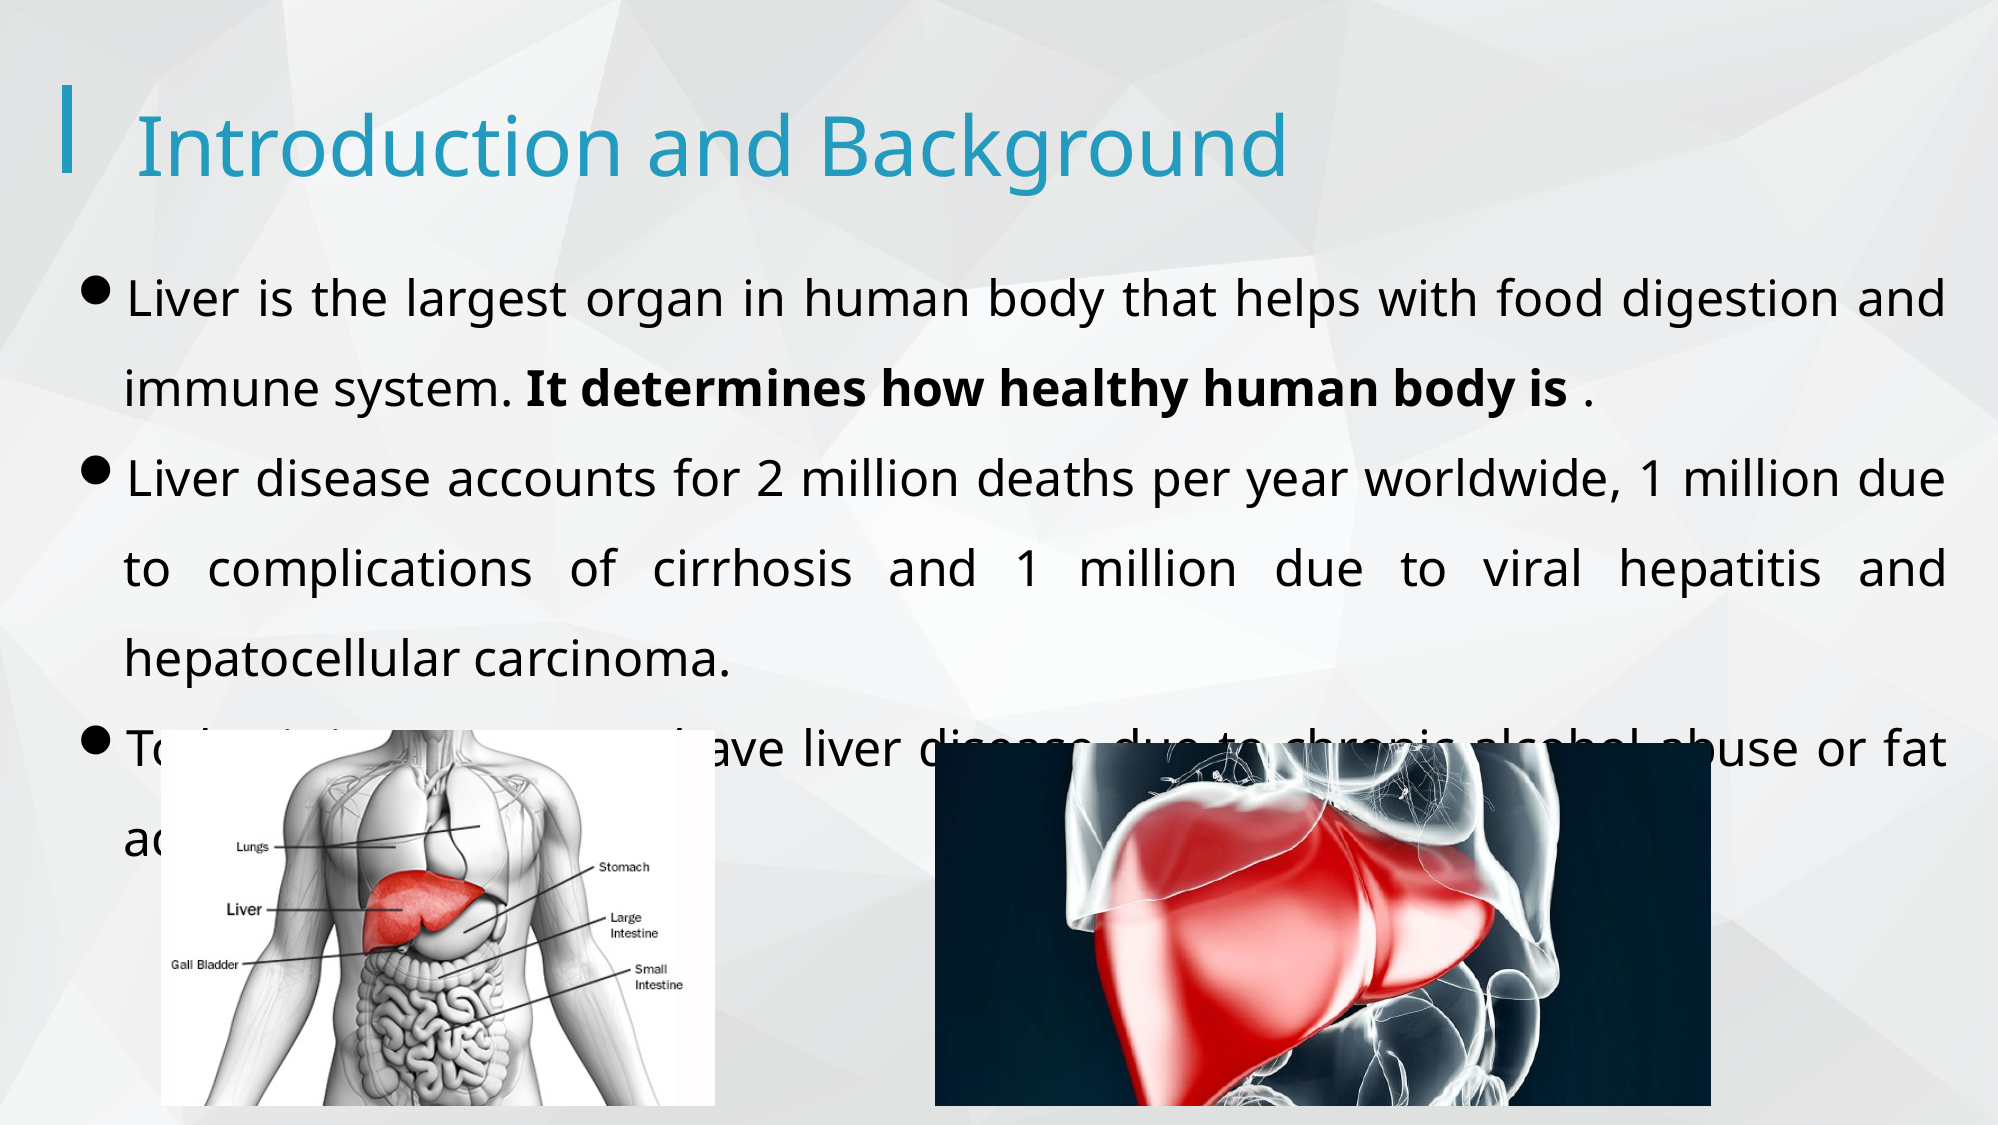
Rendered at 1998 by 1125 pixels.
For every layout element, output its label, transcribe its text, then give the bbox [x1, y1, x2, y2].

text_box Introduction and Background [128, 85, 1300, 229]
picture [0, 0, 1998, 1125]
text_box Liver is the largest organ in human body that helps with food digestion and immune system. It determines how healthy human body is . Liver disease accounts for 2 million deaths per year worldwide, 1 million due to complications of cirrhosis and 1 million due to viral hepatitis and hepatocellular carcinoma. Today it is common to have liver disease due to chronic alcohol abuse or fat accumulation. [69, 229, 1957, 1084]
